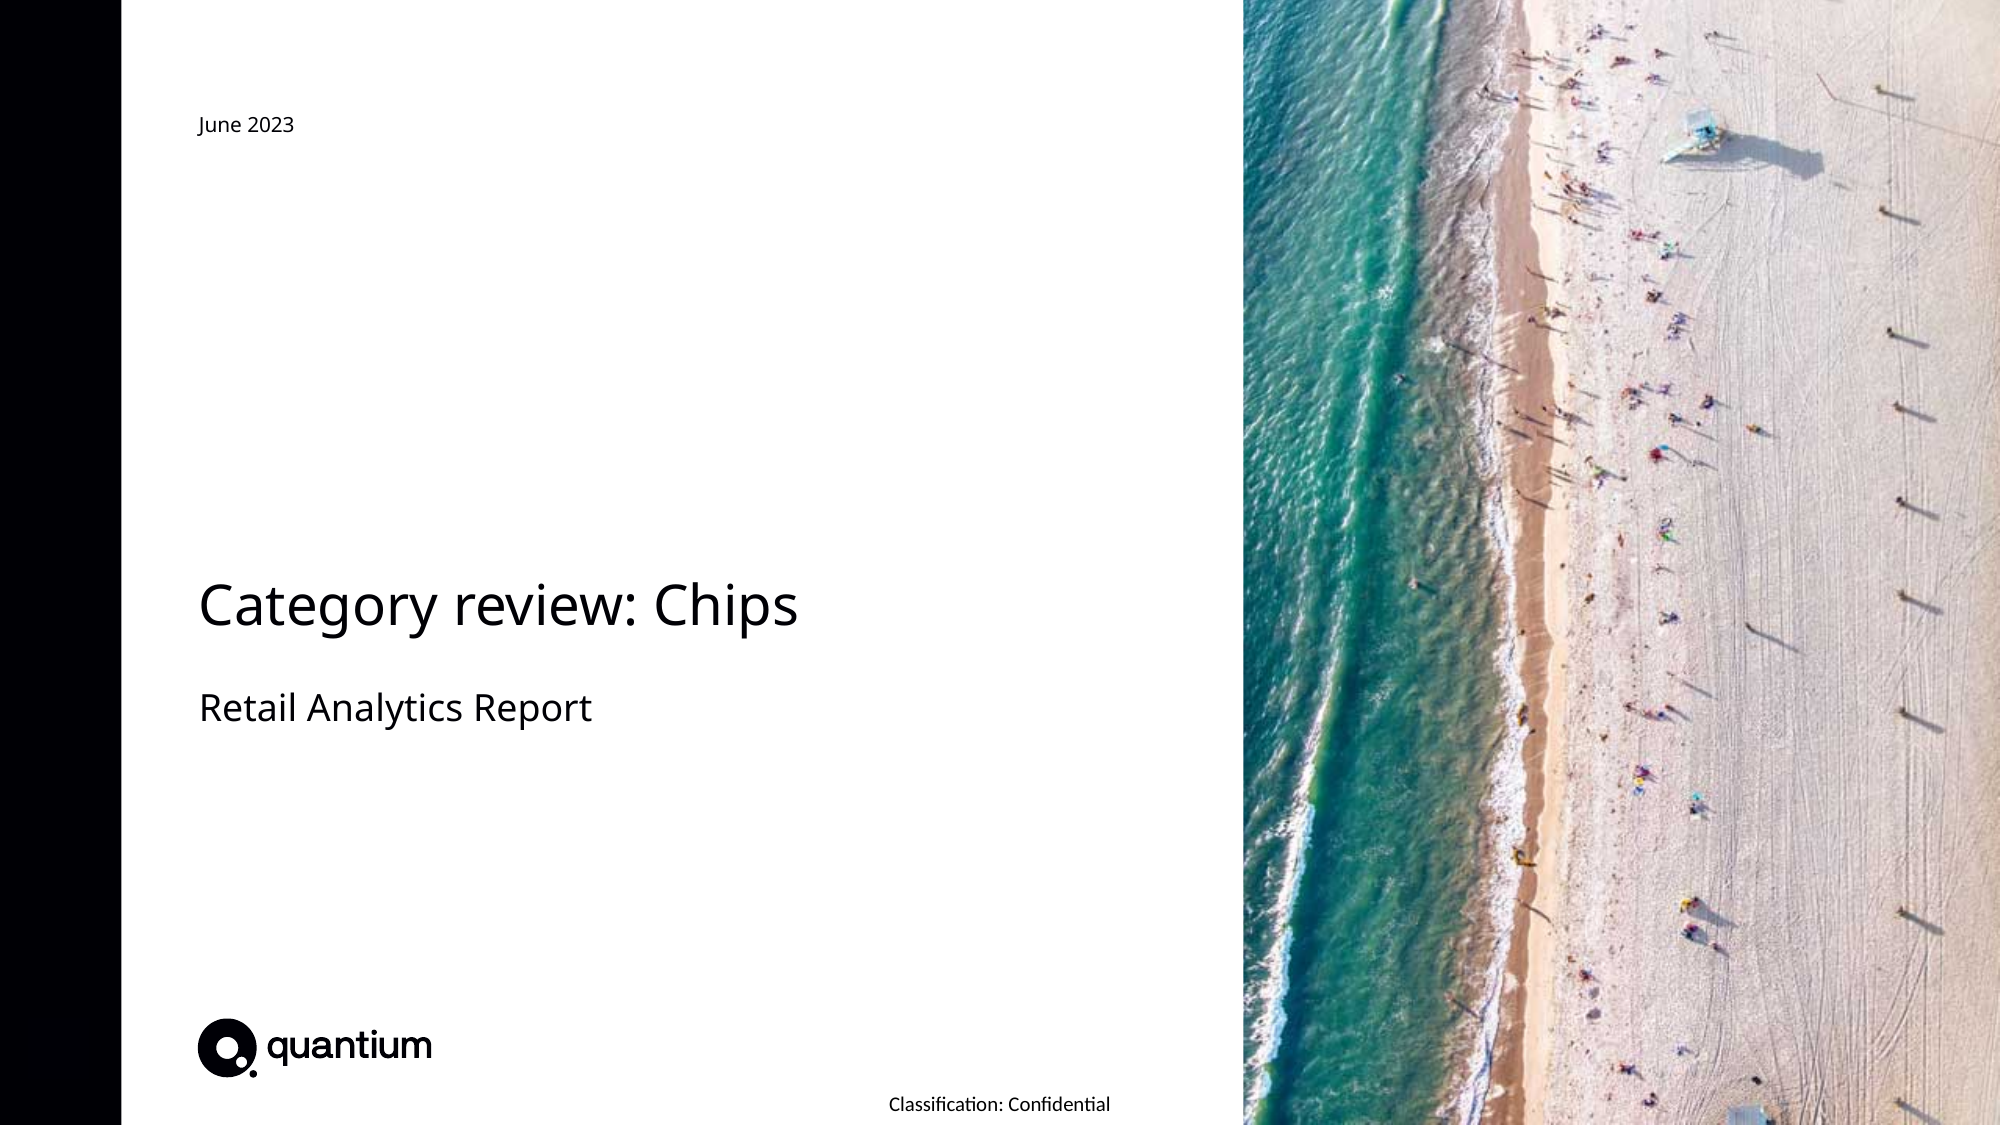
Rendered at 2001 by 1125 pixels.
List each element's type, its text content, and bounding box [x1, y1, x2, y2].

list June 2023 [198, 106, 549, 147]
title Category review: Chips [198, 252, 870, 644]
subtitle Retail Analytics Report [198, 676, 870, 880]
picture [1243, 0, 2000, 1125]
picture [1291, 1022, 1296, 1034]
